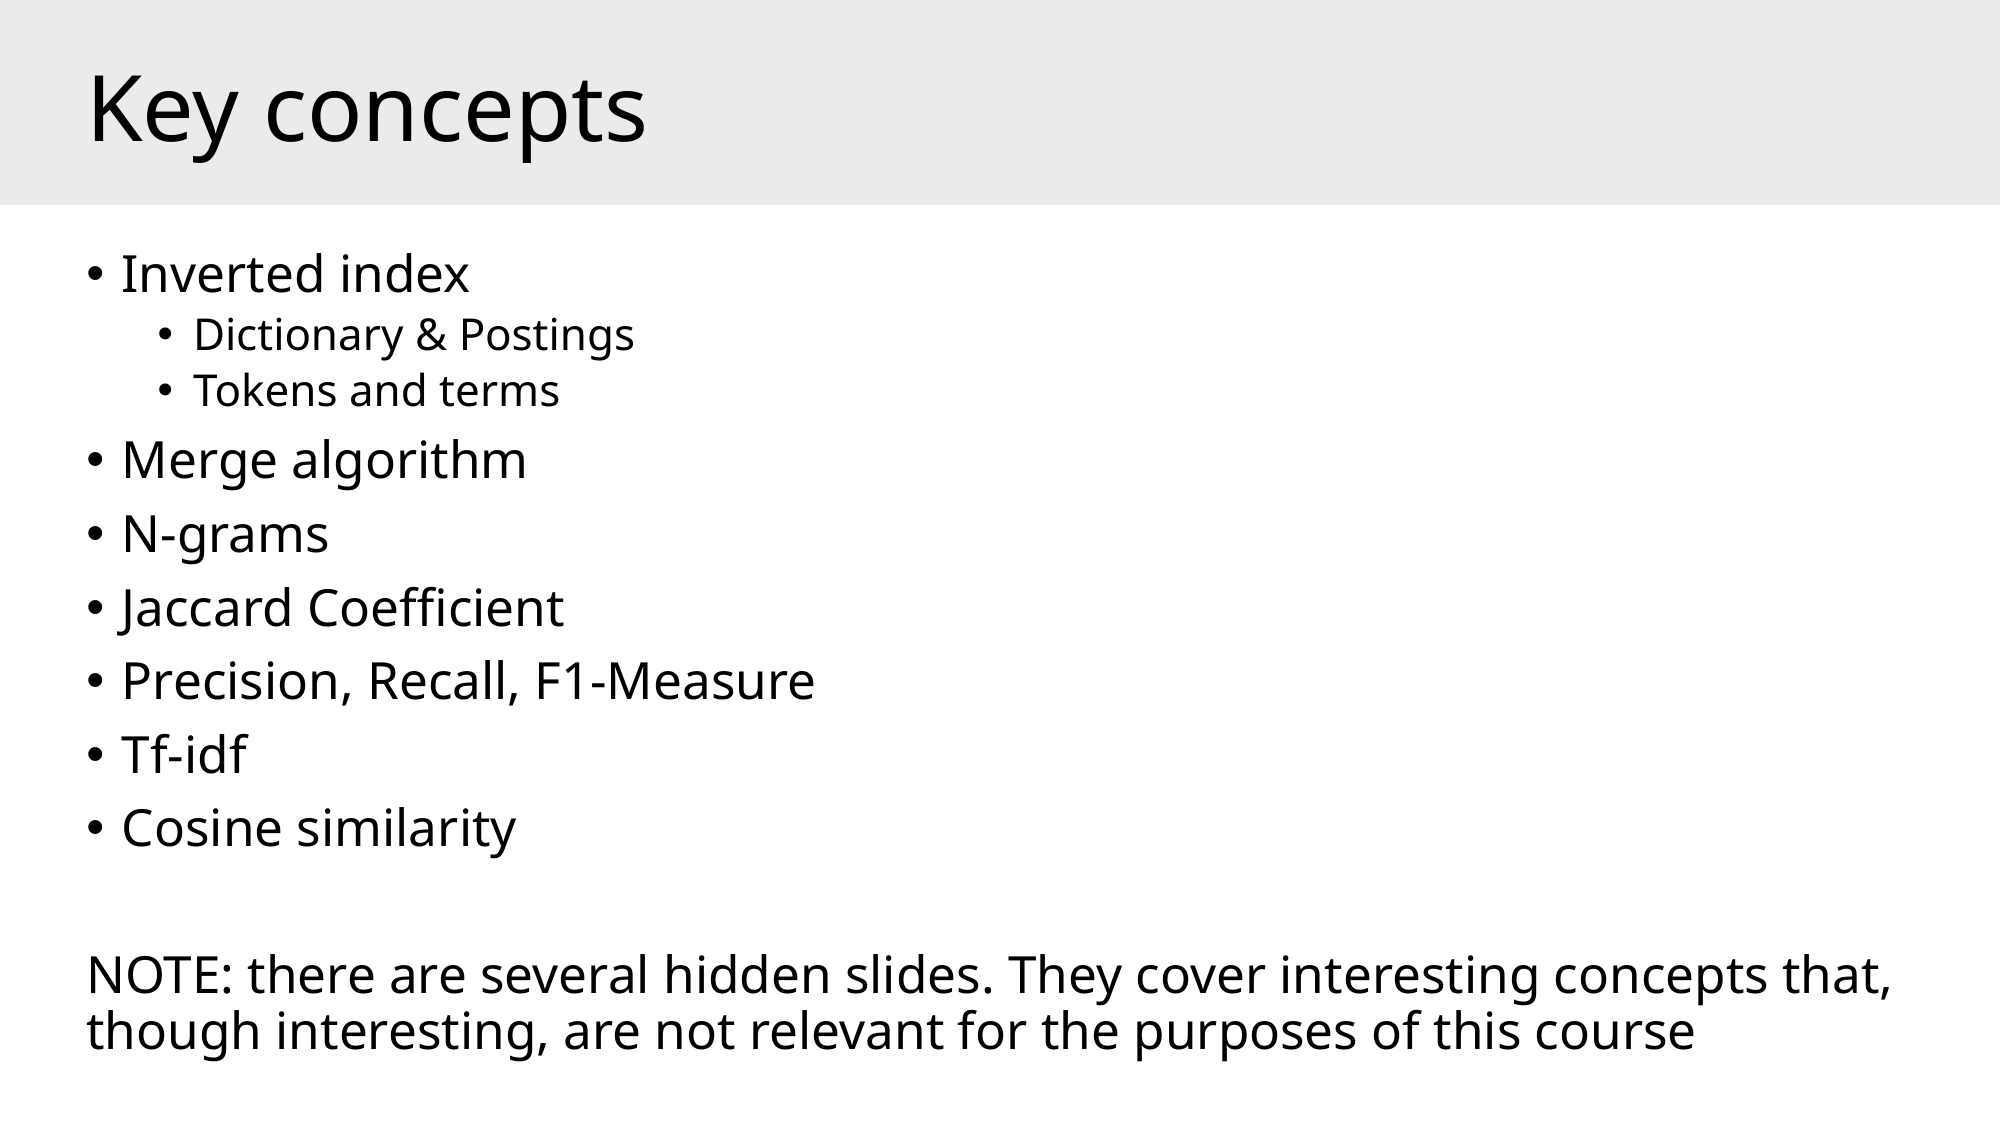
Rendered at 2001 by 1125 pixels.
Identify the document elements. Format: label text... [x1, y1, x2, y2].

title Key concepts [71, 53, 1929, 171]
list Inverted index Dictionary & Postings Tokens and terms Merge algorithm N-grams Jaccard Coefficient Precision, Recall, F1-Measure Tf-idf Cosine similarity NOTE: there are several hidden slides. They cover interesting concepts that, though interesting, are not relevant for the purposes of this course [71, 240, 1929, 1072]
